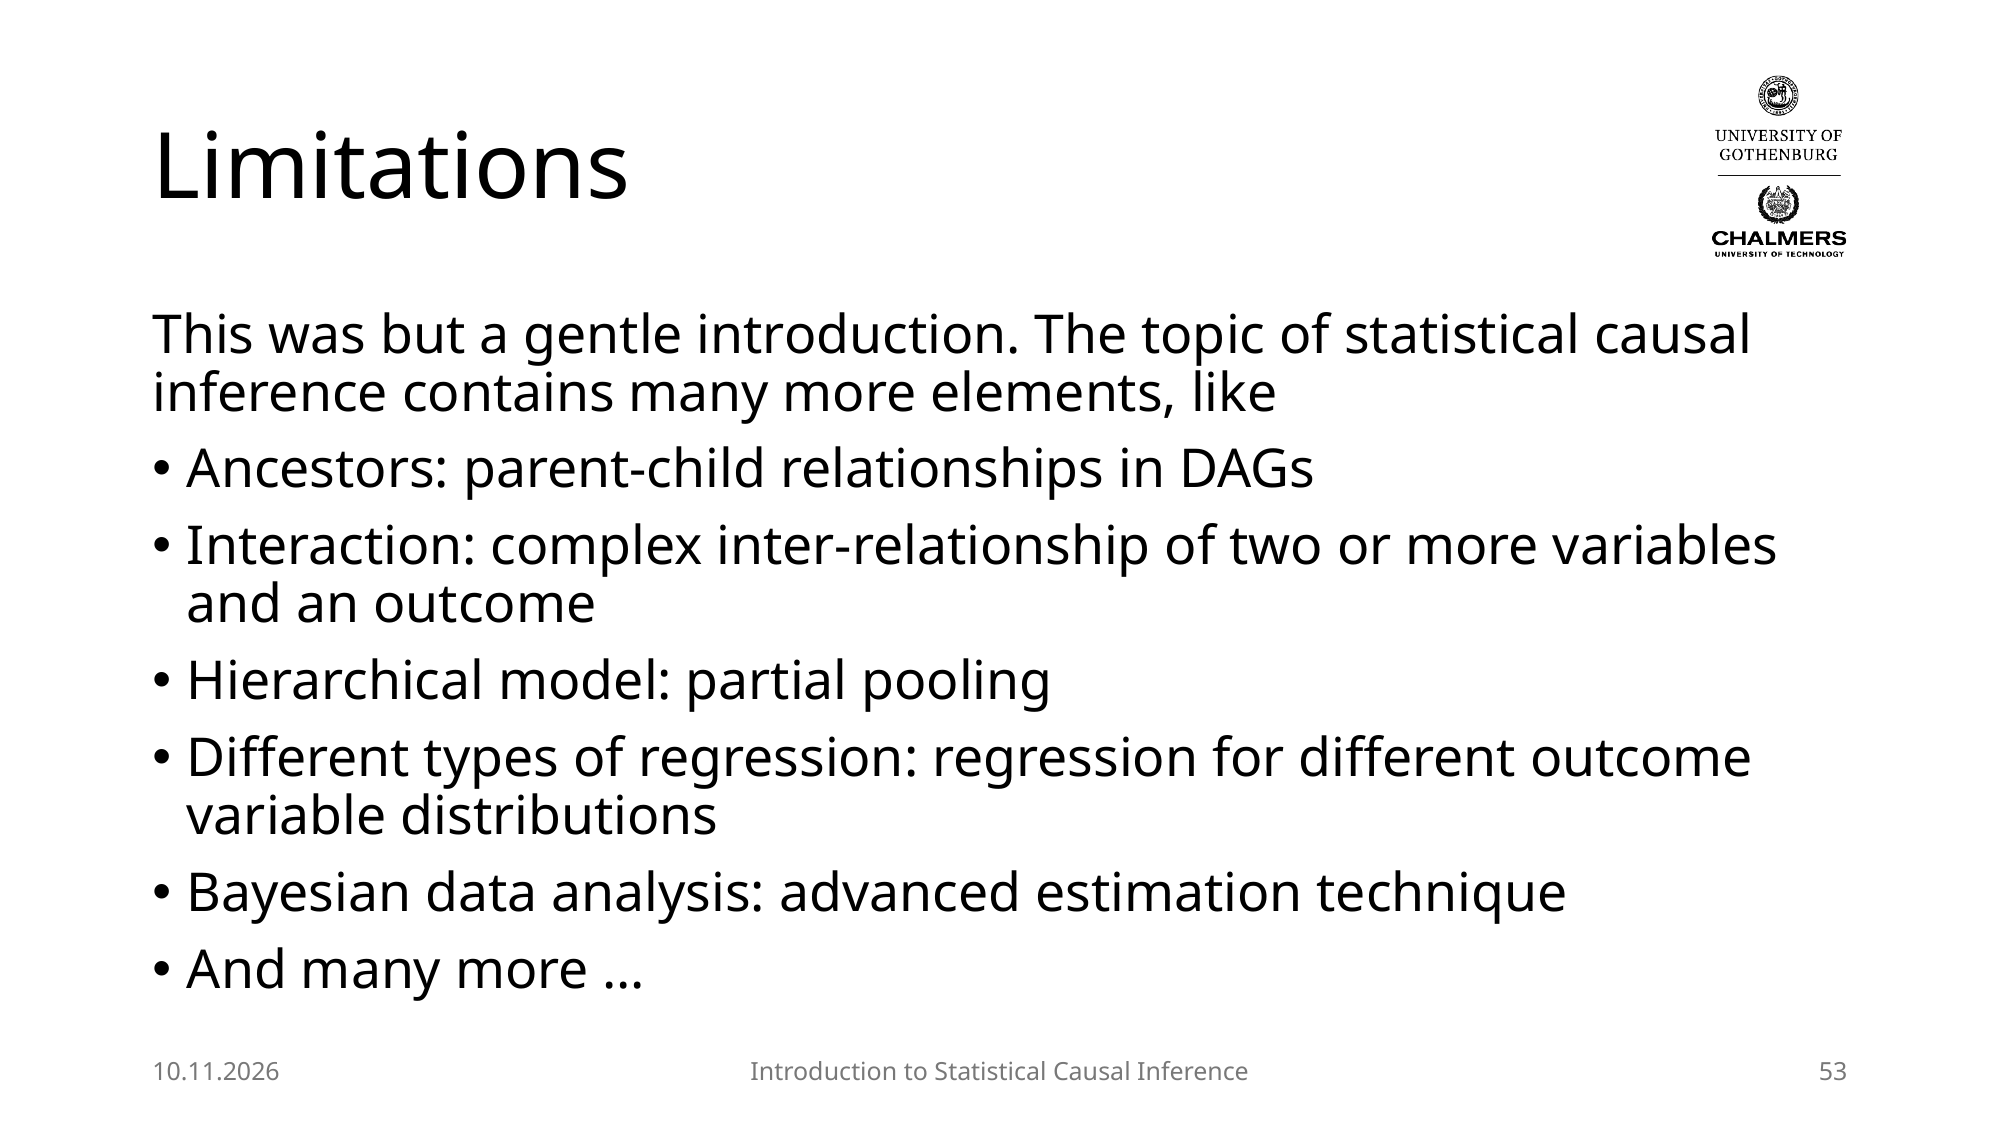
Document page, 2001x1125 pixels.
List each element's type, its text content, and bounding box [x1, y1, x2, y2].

slide_number 53 [1412, 1042, 1863, 1103]
picture [1698, 59, 1863, 278]
footer Introduction to Statistical Causal Inference [662, 1042, 1338, 1103]
list This was but a gentle introduction. The topic of statistical causal inference contains many more elements, like Ancestors: parent-child relationships in DAGs Interaction: complex inter-relationship of two or more variables and an outcome Hierarchical model: partial pooling Different types of regression: regression for different outcome variable distributions Bayesian data analysis: advanced estimation technique And many more … [137, 299, 1863, 1014]
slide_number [137, 1042, 588, 1103]
title Limitations [137, 59, 1698, 278]
